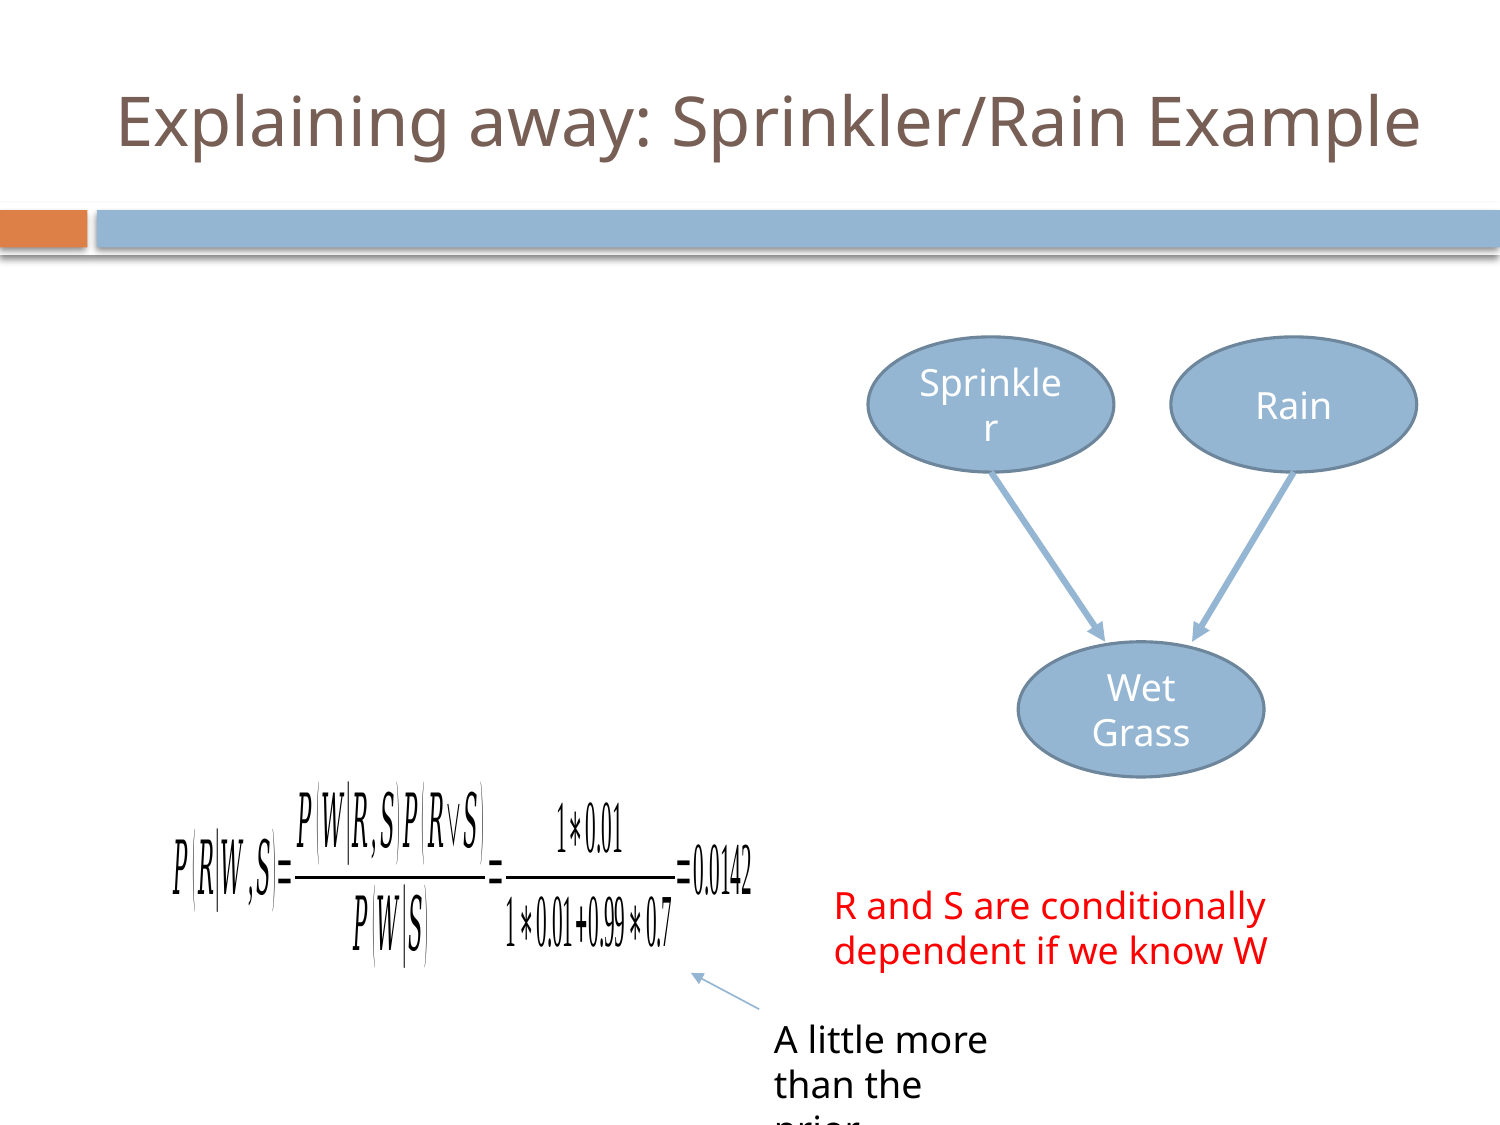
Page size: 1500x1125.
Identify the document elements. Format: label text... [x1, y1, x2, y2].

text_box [690, 972, 760, 1010]
text_box A little more than the prior [759, 1009, 1019, 1125]
text_box Sprinkler [866, 335, 1116, 474]
text_box Rain [1169, 335, 1419, 474]
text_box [1191, 471, 1295, 643]
text_box R and S are conditionally dependent if we know W [818, 874, 1326, 980]
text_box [990, 471, 1106, 643]
title Explaining away: Sprinkler/Rain Example [100, 37, 1438, 200]
text_box Wet Grass [1016, 640, 1266, 779]
